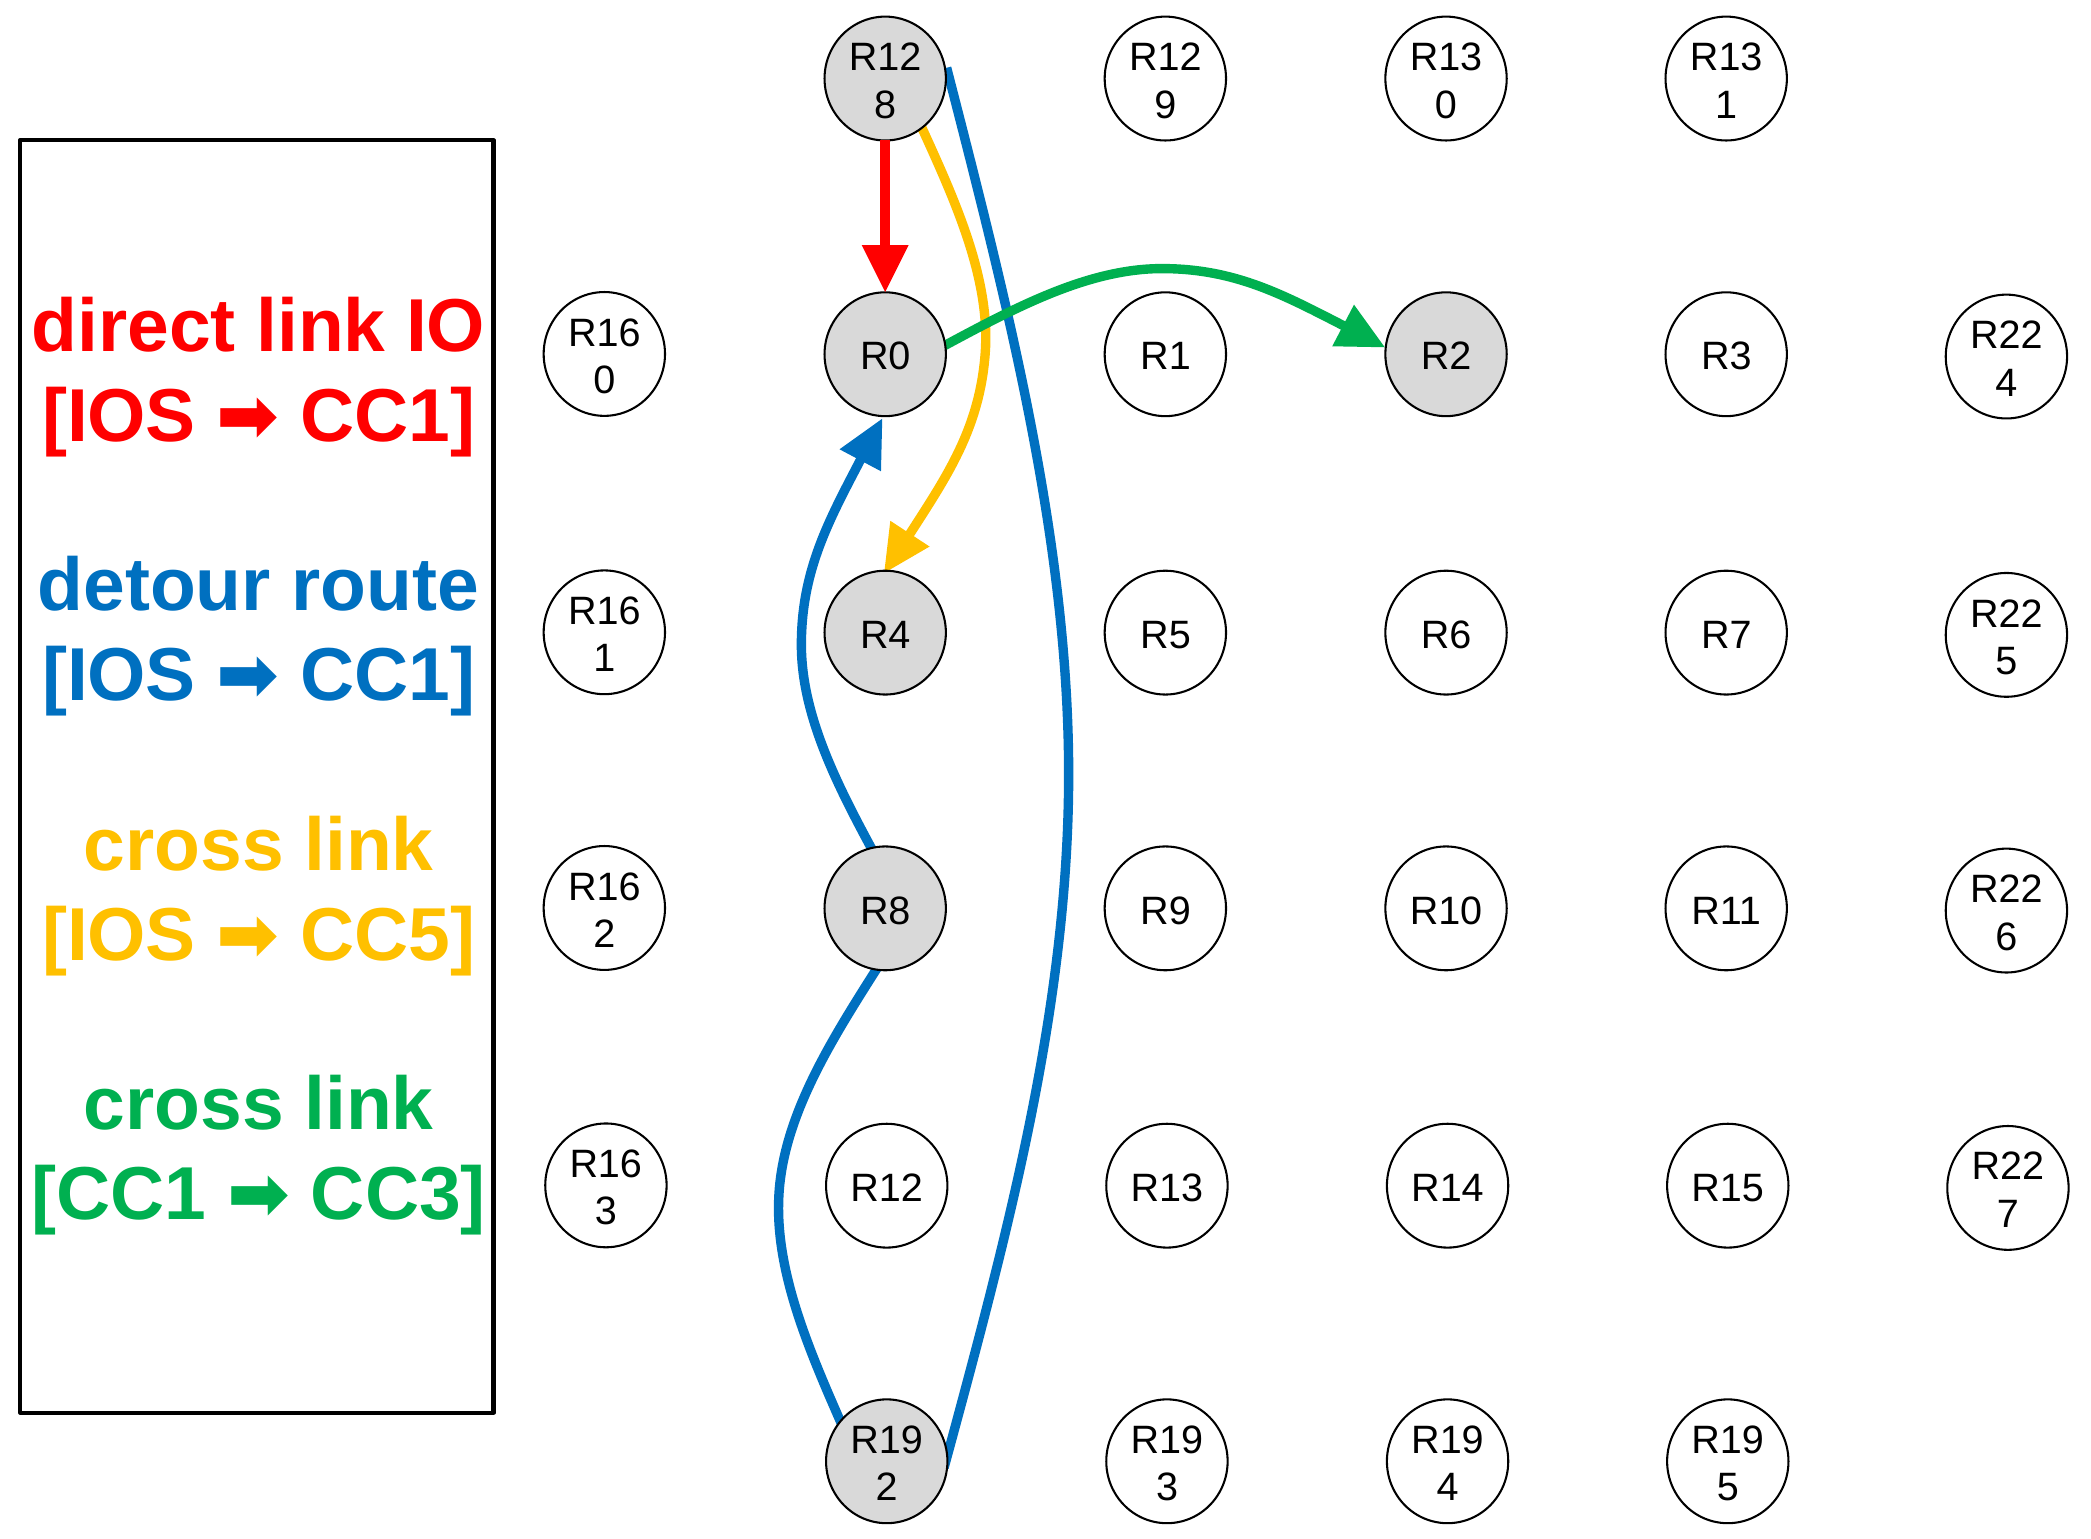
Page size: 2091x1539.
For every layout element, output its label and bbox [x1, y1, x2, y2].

text_box [18, 138, 496, 267]
text_box [543, 16, 2069, 1524]
text_box [18, 1254, 496, 1415]
text_box [17, 268, 501, 1245]
